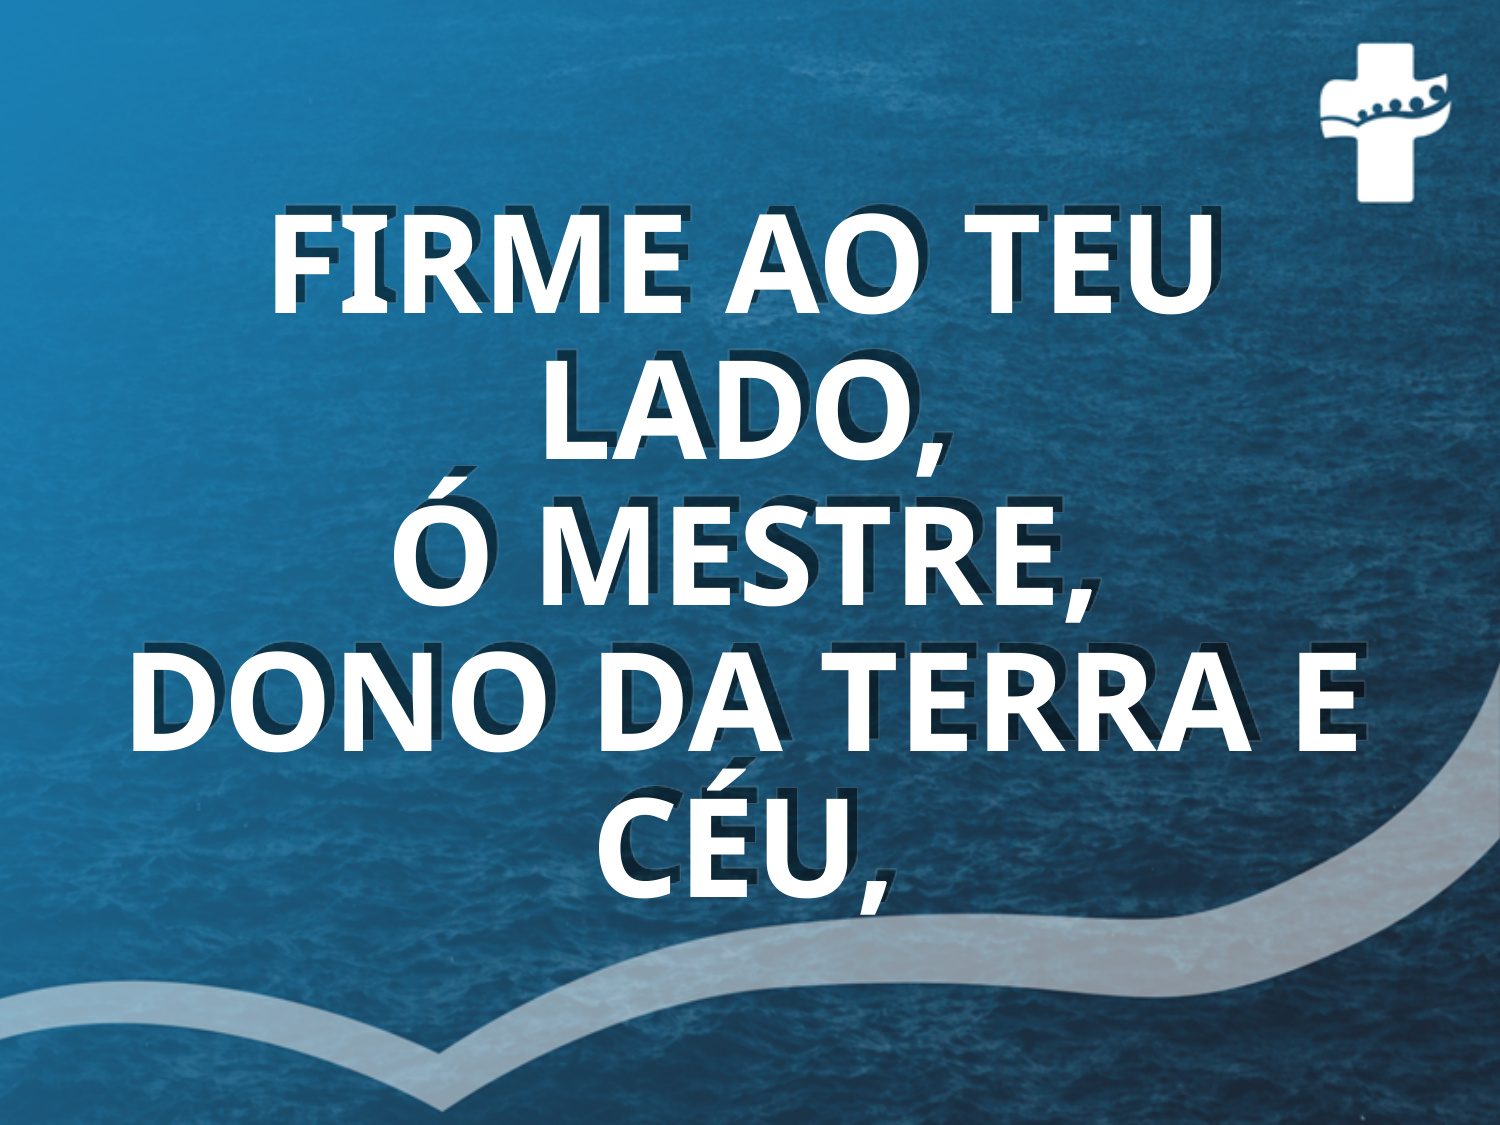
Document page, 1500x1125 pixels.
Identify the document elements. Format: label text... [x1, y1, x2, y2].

picture [0, 0, 1500, 1125]
title FIRME AO TEU LADO, Ó MESTRE, DONO DA TERRA E CÉU, [49, 84, 1438, 1036]
